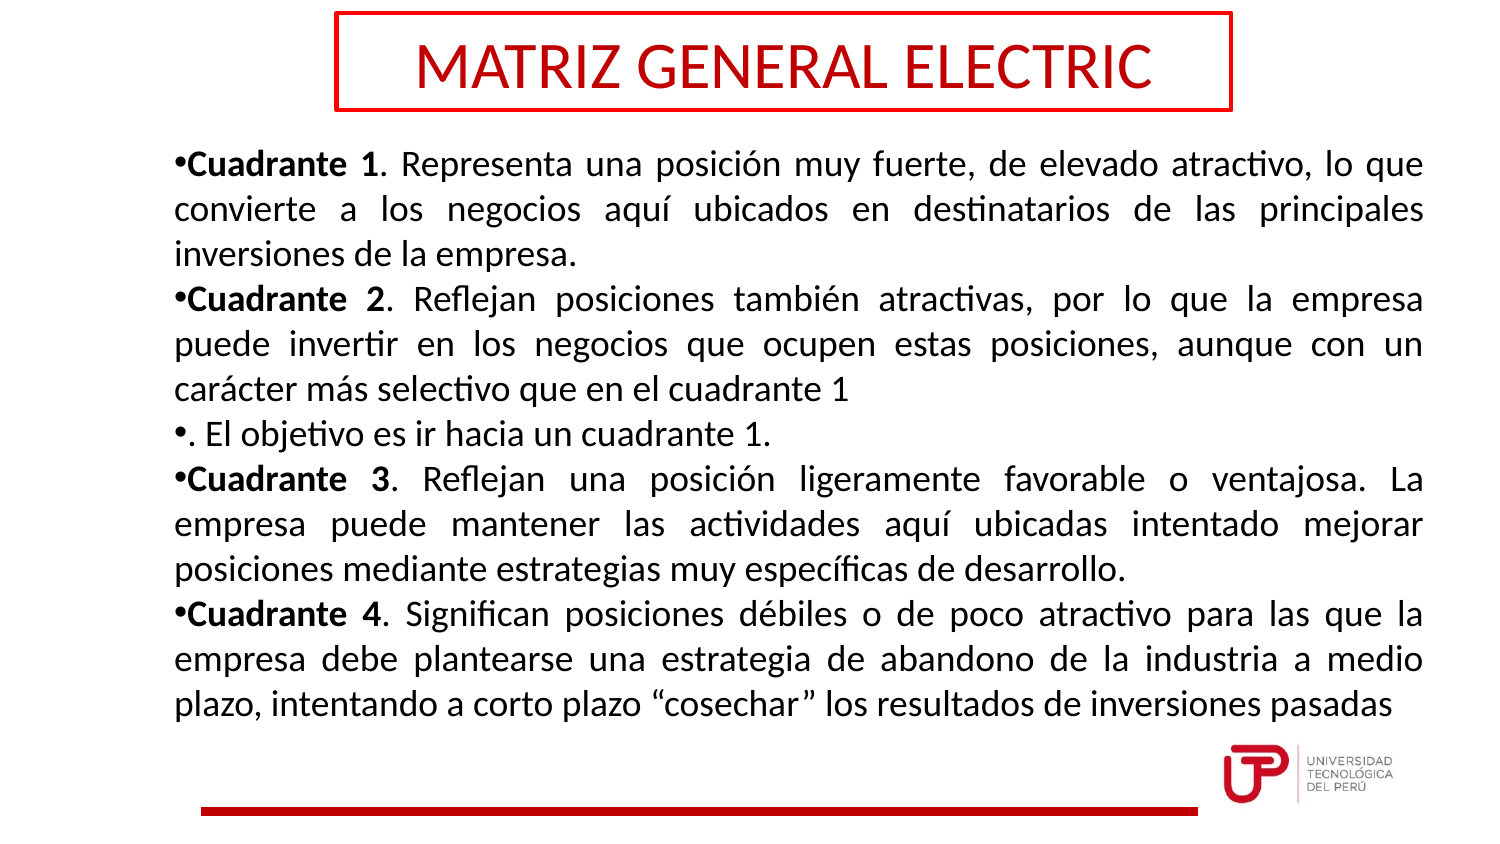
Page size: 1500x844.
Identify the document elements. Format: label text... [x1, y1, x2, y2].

picture [1198, 725, 1425, 820]
text_box Cuadrante 1. Representa una posición muy fuerte, de elevado atractivo, lo que convierte a los negocios aquí ubicados en destinatarios de las principales inversiones de la empresa. Cuadrante 2. Reflejan posiciones también atractivas, por lo que la empresa puede invertir en los negocios que ocupen estas posiciones, aunque con un carácter más selectivo que en el cuadrante 1 . El objetivo es ir hacia un cuadrante 1. Cuadrante 3. Reflejan una posición ligeramente favorable o ventajosa. La empresa puede mantener las actividades aquí ubicadas intentado mejorar posiciones mediante estrategias muy específicas de desarrollo. Cuadrante 4. Significan posiciones débiles o de poco atractivo para las que la empresa debe plantearse una estrategia de abandono de la industria a medio plazo, intentando a corto plazo “cosechar” los resultados de inversiones pasadas [159, 132, 1440, 732]
text_box MATRIZ GENERAL ELECTRIC [334, 11, 1233, 112]
